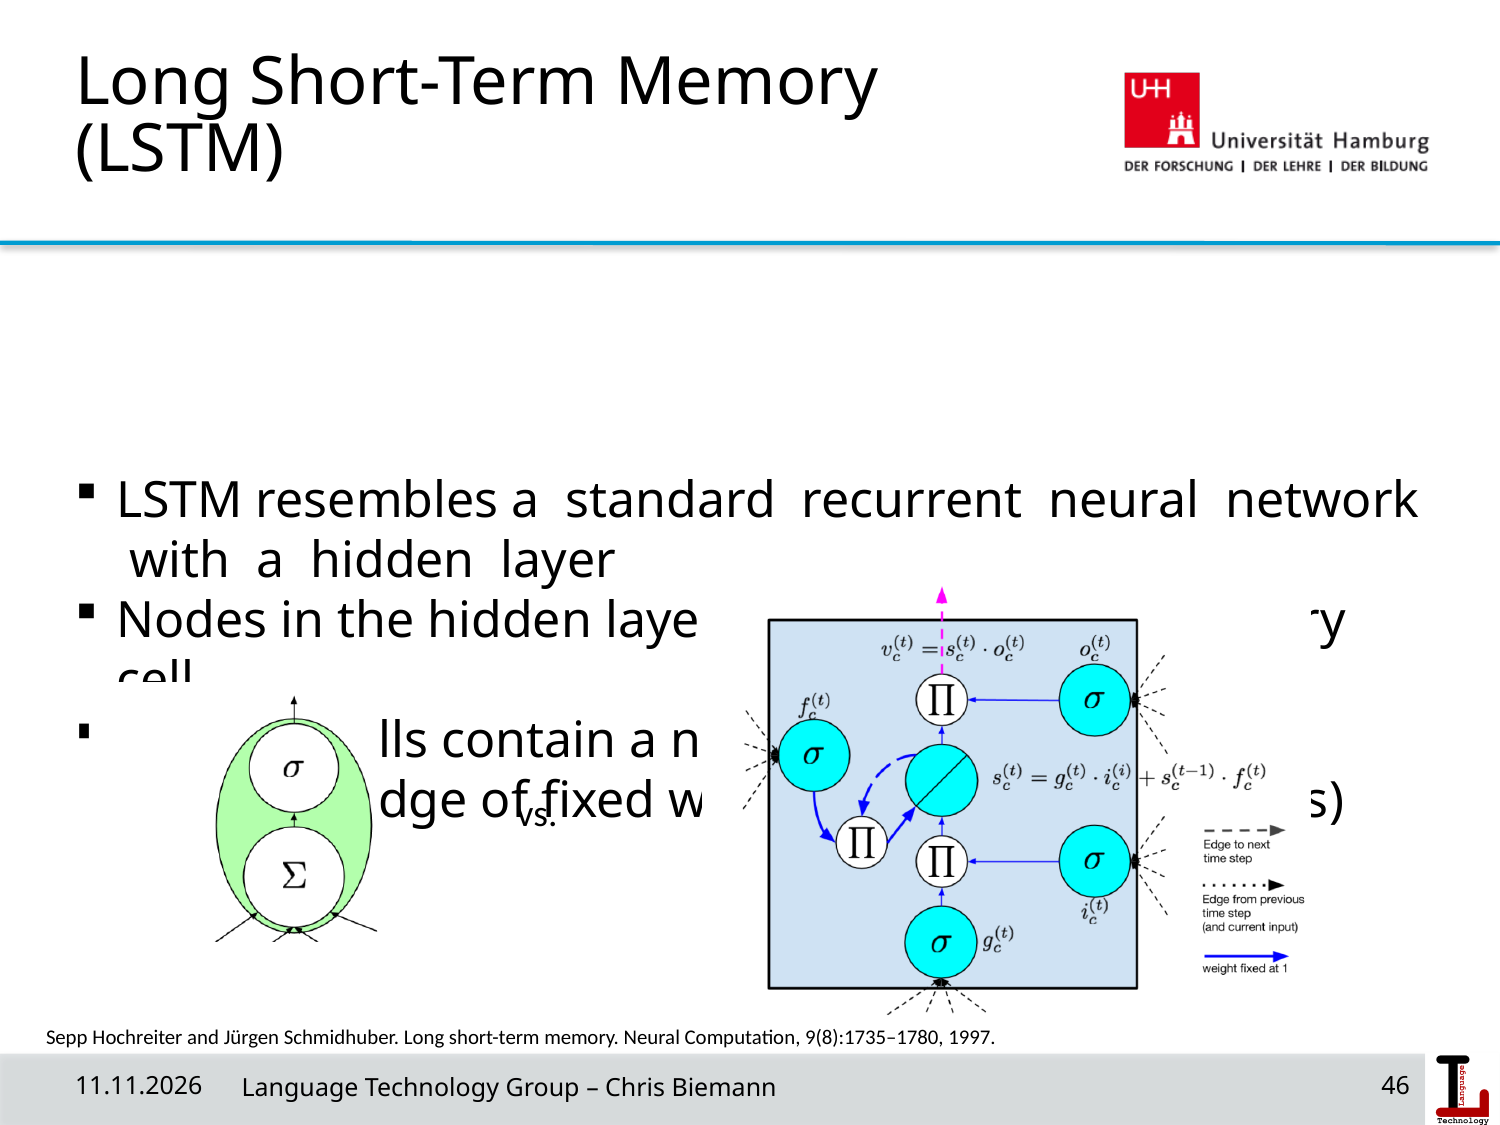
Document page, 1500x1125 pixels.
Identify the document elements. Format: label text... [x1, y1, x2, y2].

text_box Language Technology Group – Chris Biemann [235, 1056, 978, 1117]
text_box Sepp Hochreiter and Jürgen Schmidhuber. Long short-term memory. Neural Computation, 9(8):1735–1780, 1997. [31, 1016, 1469, 1057]
picture [88, 682, 378, 942]
slide_number 46 [1196, 1057, 1425, 1117]
picture [702, 585, 1312, 1017]
picture [1425, 1052, 1500, 1125]
text_box 08.05.19 [74, 1056, 224, 1117]
list Long Short-Term Memory (LSTM) [75, 51, 1042, 180]
text_box vs. [501, 781, 573, 842]
list LSTM resembles a standard recurrent neural network with a hidden layer Nodes in the hidden layer are replaced by a memory cell Memory cells contain a node with a self-connected recurrent edge of fixed weight 1 (no gradient issues) [75, 266, 1425, 1016]
